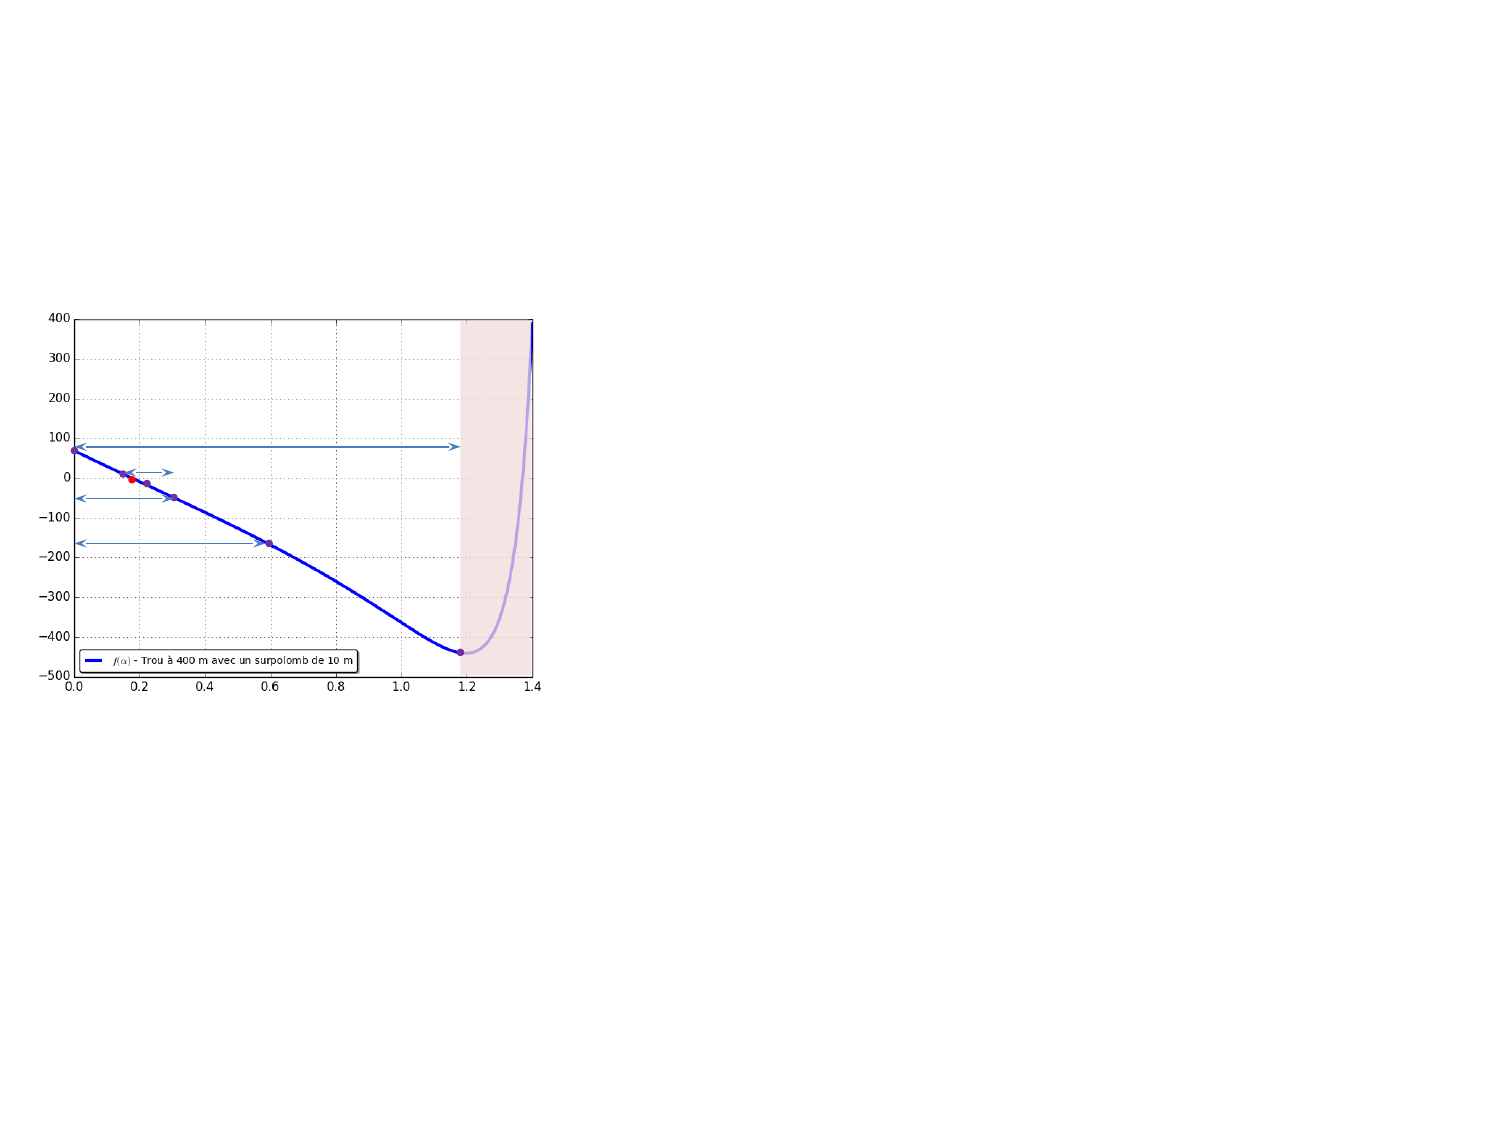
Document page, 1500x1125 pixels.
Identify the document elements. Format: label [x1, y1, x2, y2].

picture [0, 274, 591, 721]
